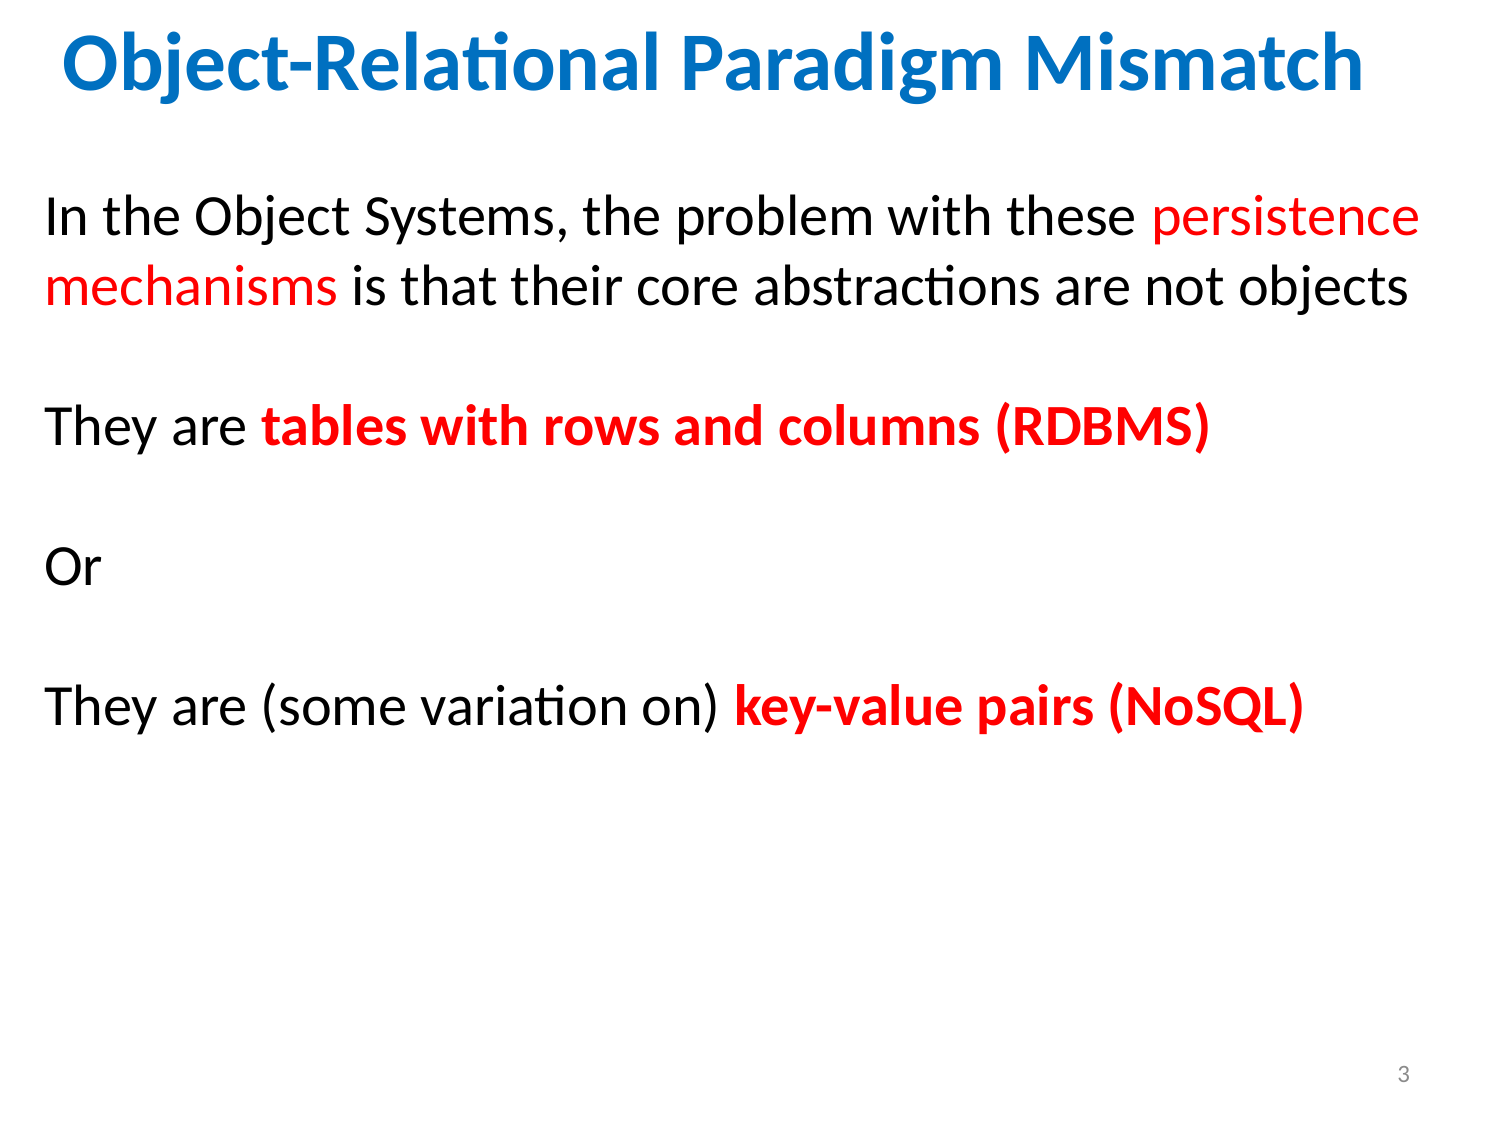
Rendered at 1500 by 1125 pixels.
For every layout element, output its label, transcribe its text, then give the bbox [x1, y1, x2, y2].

slide_number 3 [1074, 1042, 1425, 1103]
text_box Object-Relational Paradigm Mismatch In the Object Systems, the problem with these persistence mechanisms is that their core abstractions are not objects They are tables with rows and columns (RDBMS) Or They are (some variation on) key-value pairs (NoSQL) [29, 0, 1500, 745]
